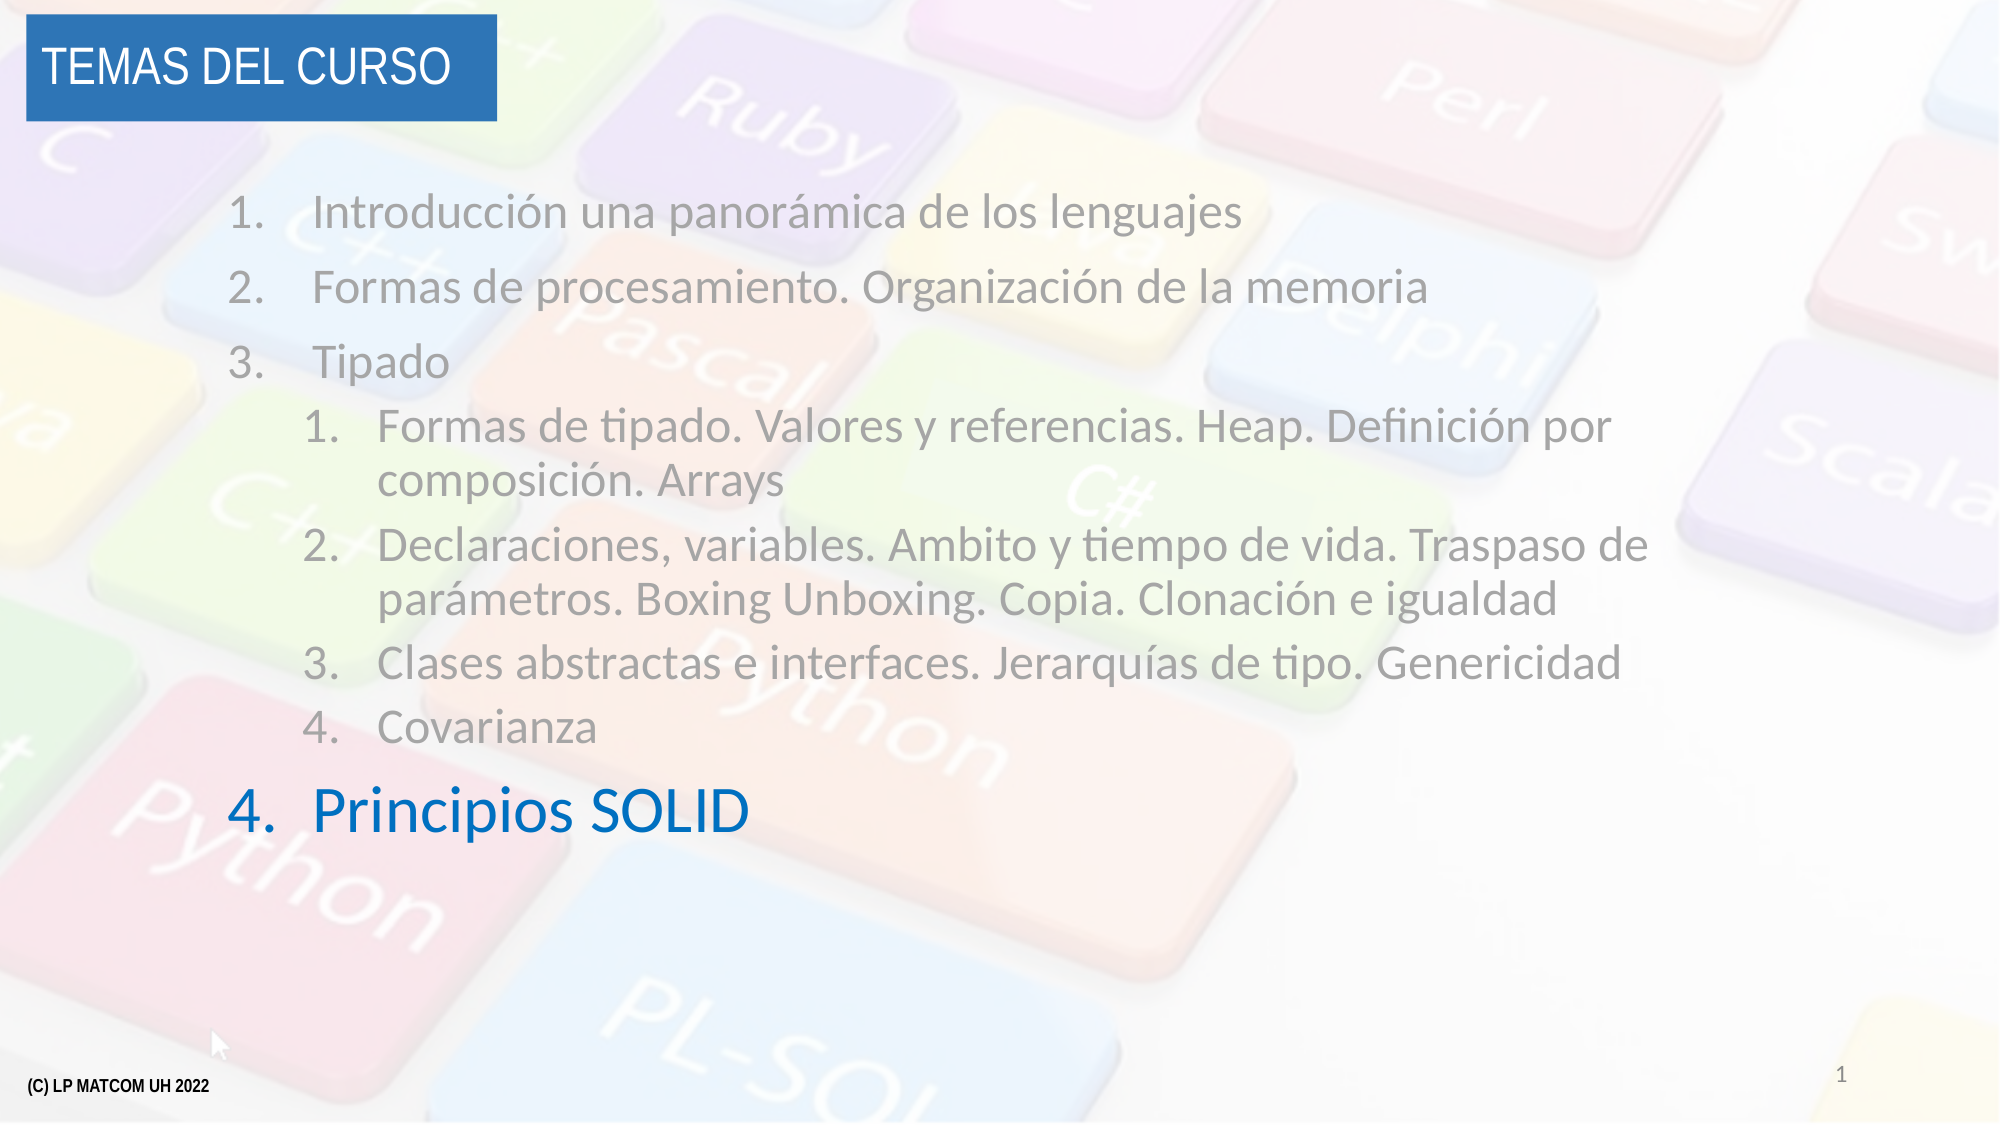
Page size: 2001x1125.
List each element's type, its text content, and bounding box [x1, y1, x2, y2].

slide_number 1 [1412, 1042, 1863, 1103]
title Temas del curso [26, 14, 498, 122]
list Introducción una panorámica de los lenguajes Formas de procesamiento. Organización de la memoria Tipado Formas de tipado. Valores y referencias. Heap. Definición por composición. Arrays Declaraciones, variables. Ambito y tiempo de vida. Traspaso de parámetros. Boxing Unboxing. Copia. Clonación e igualdad Clases abstractas e interfaces. Jerarquías de tipo. Genericidad Covarianza Principios SOLID [212, 177, 1711, 1043]
